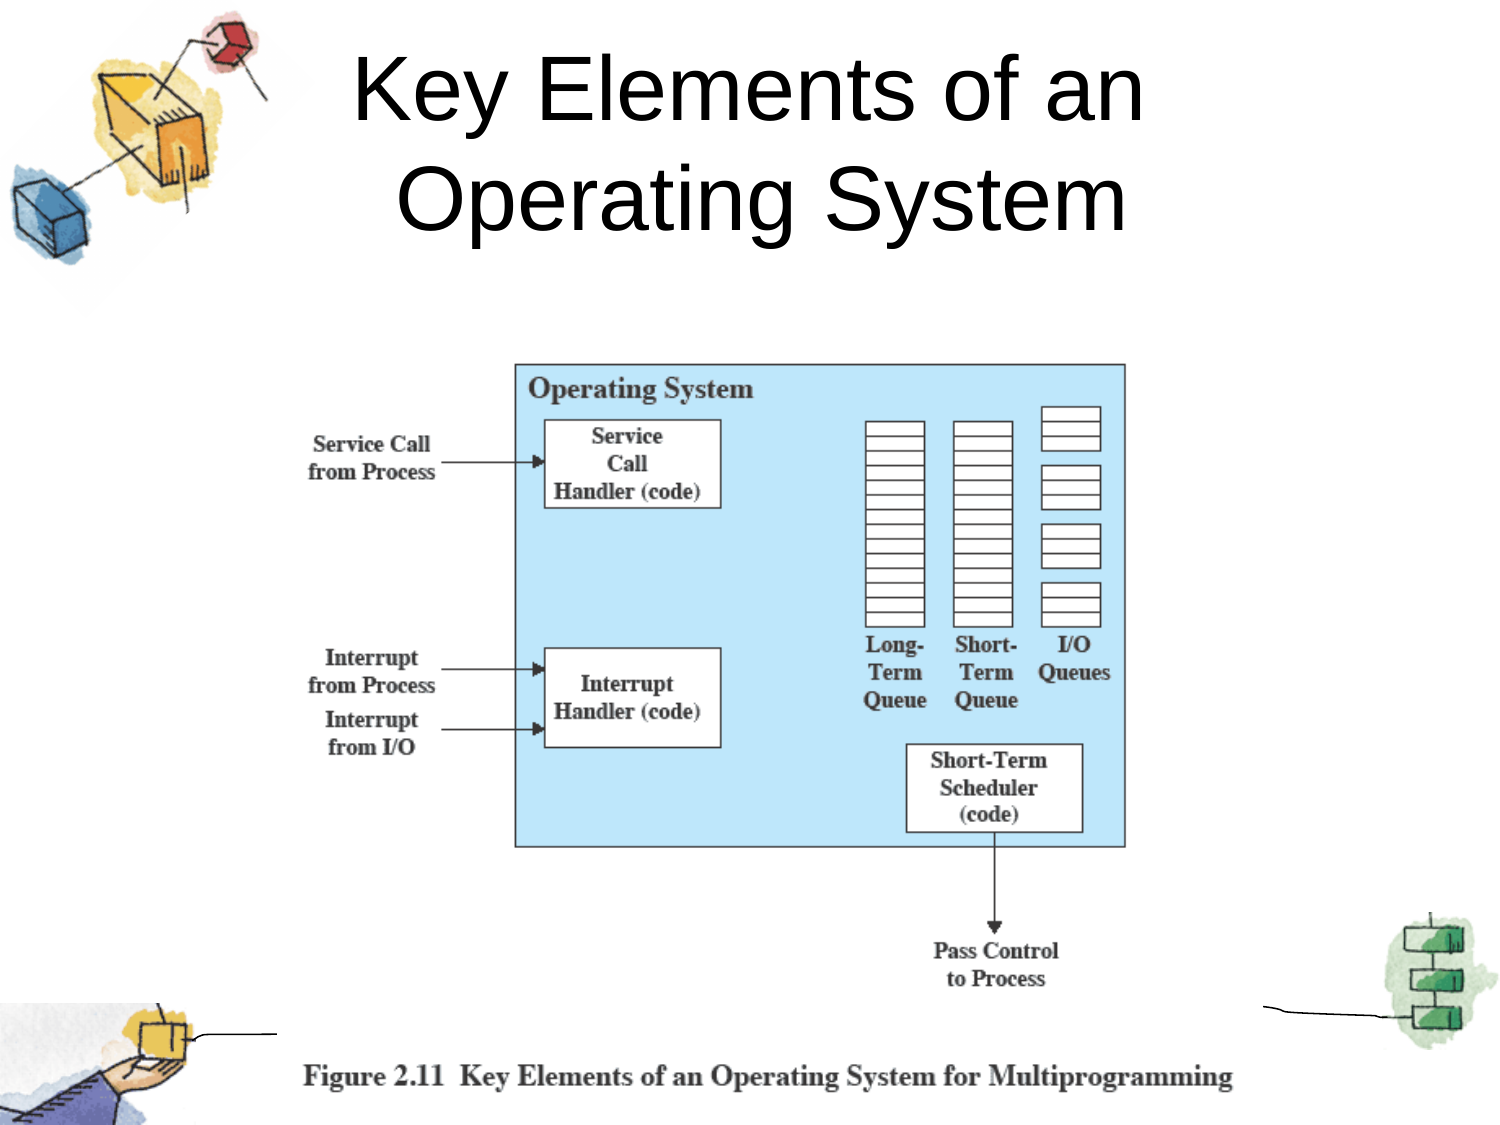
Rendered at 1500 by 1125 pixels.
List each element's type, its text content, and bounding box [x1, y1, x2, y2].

title Key Elements of an Operating System [74, 43, 1426, 233]
picture [0, 1003, 196, 1125]
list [276, 338, 1263, 1125]
picture [1382, 912, 1500, 1050]
picture [114, 0, 274, 44]
picture [0, 85, 167, 316]
